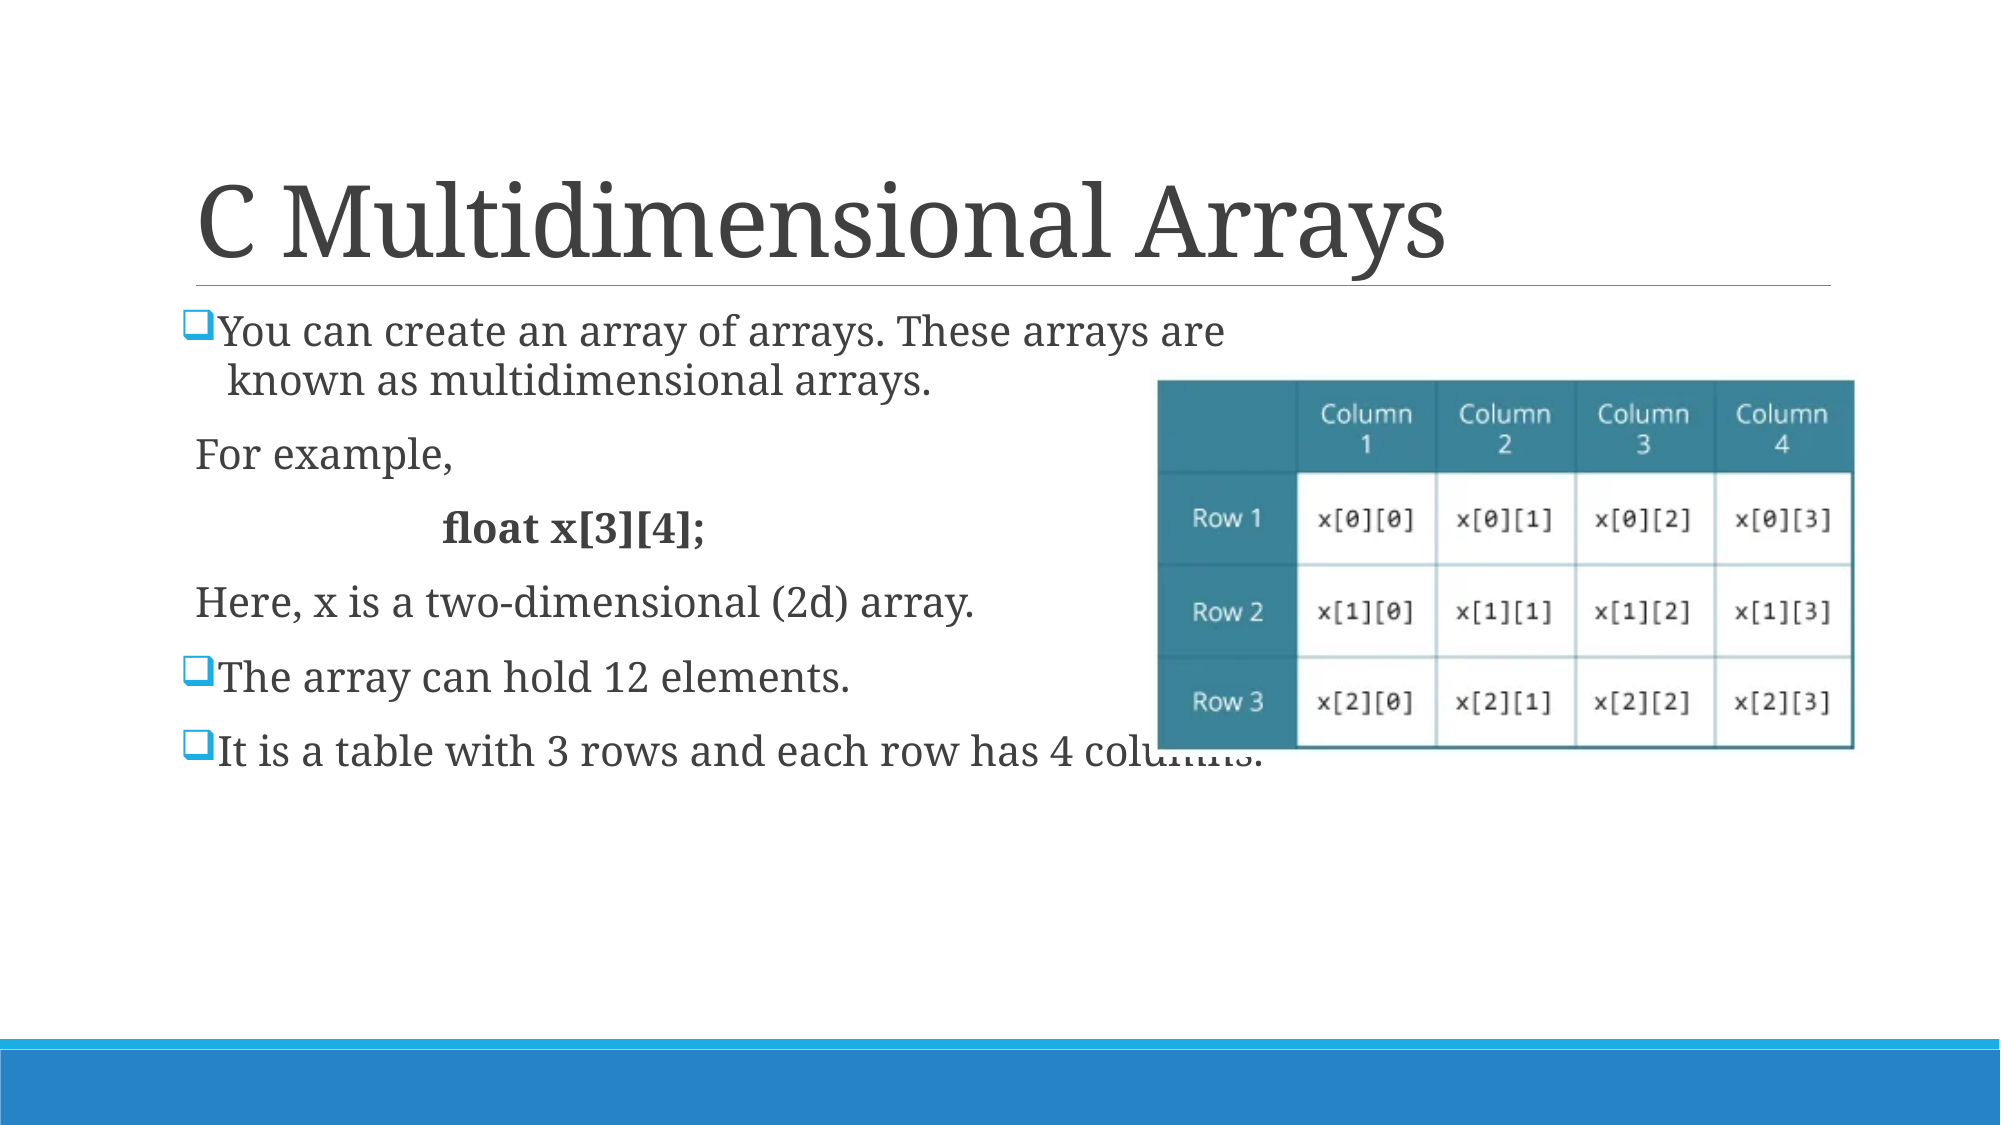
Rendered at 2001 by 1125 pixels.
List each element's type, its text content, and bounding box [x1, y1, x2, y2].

title C Multidimensional Arrays [180, 47, 1830, 285]
list You can create an array of arrays. These arrays are known as multidimensional arrays. For example, float x[3][4]; Here, x is a two-dimensional (2d) array. The array can hold 12 elements. It is a table with 3 rows and each row has 4 columns. [180, 302, 1830, 963]
picture [1149, 367, 1864, 758]
